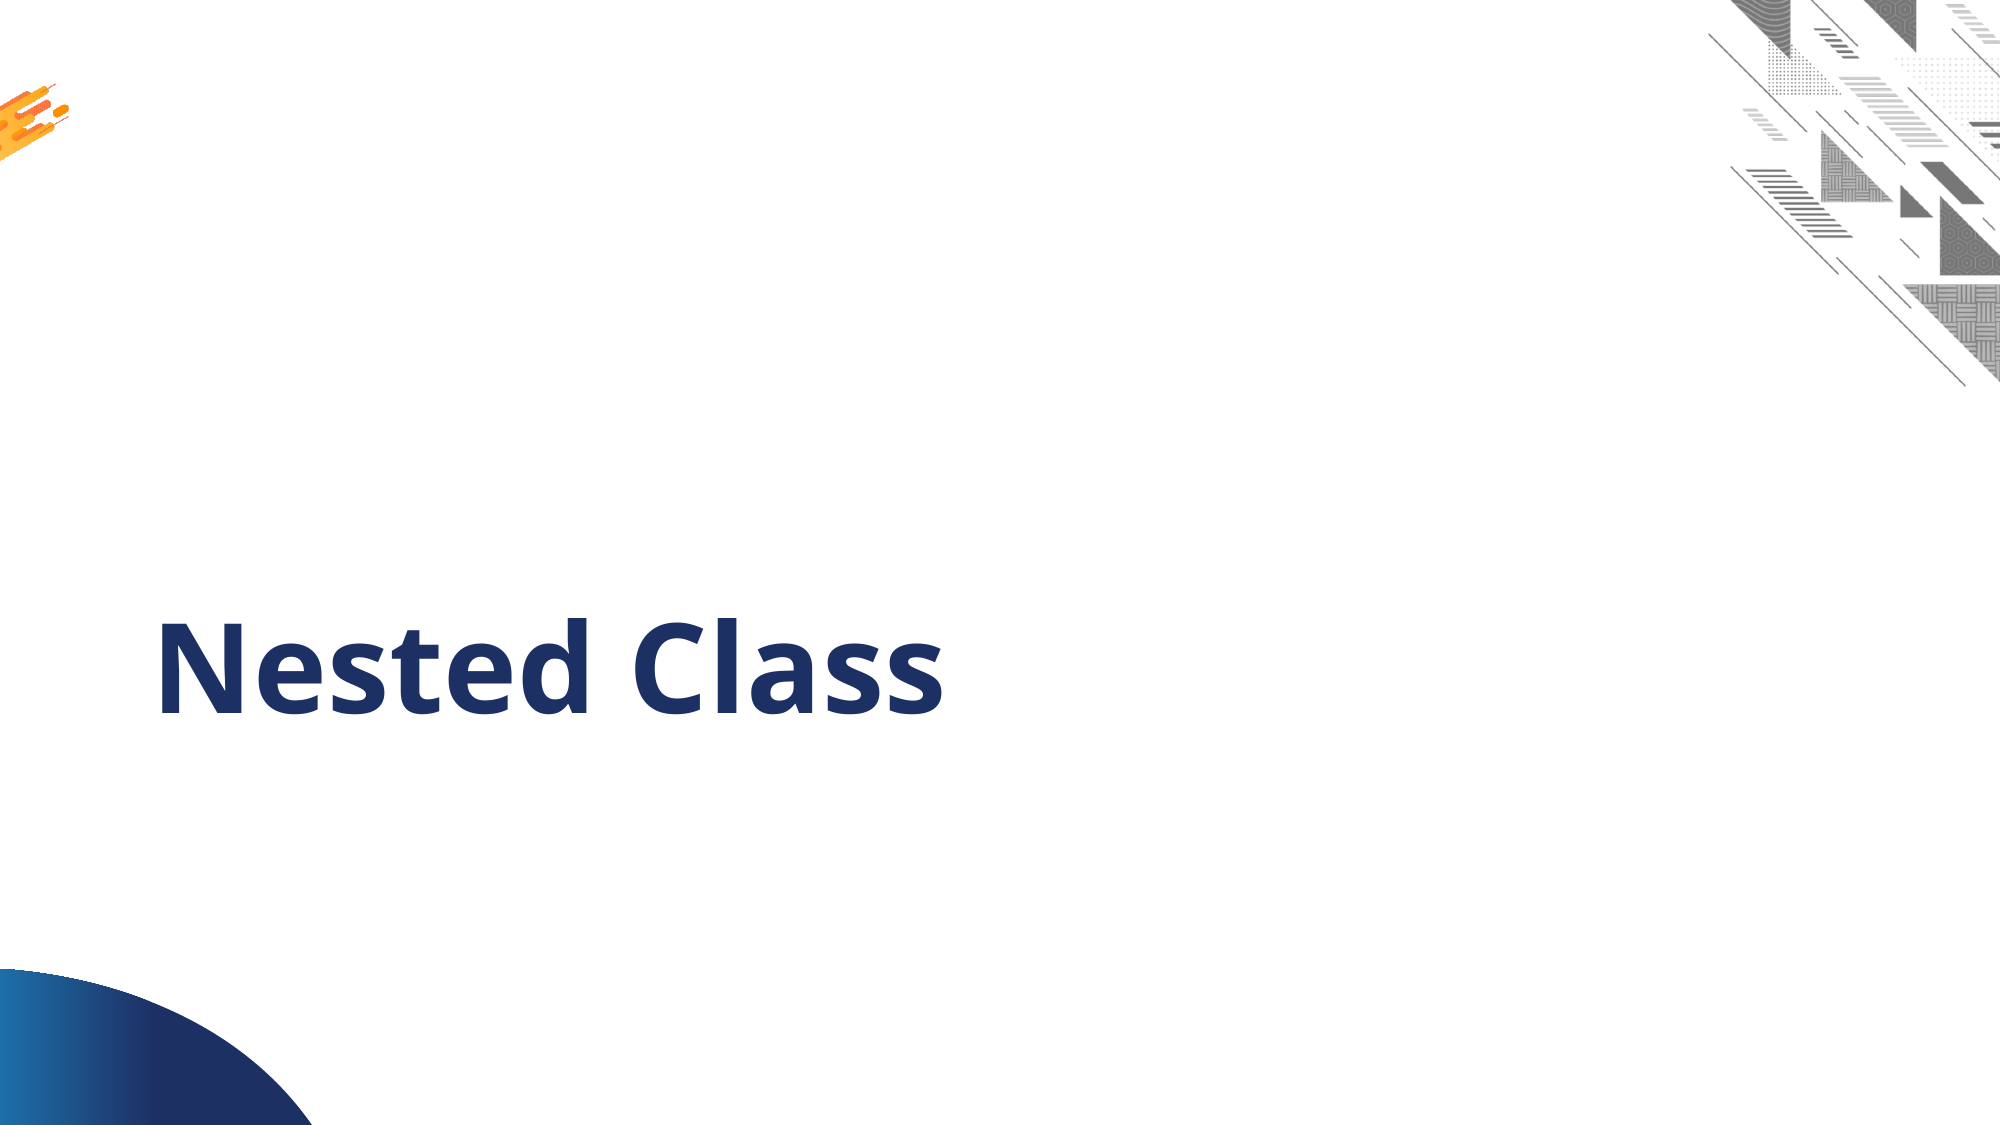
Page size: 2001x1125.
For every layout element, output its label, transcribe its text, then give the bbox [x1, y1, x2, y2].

title Nested Class [136, 280, 1862, 749]
picture [0, 65, 90, 193]
